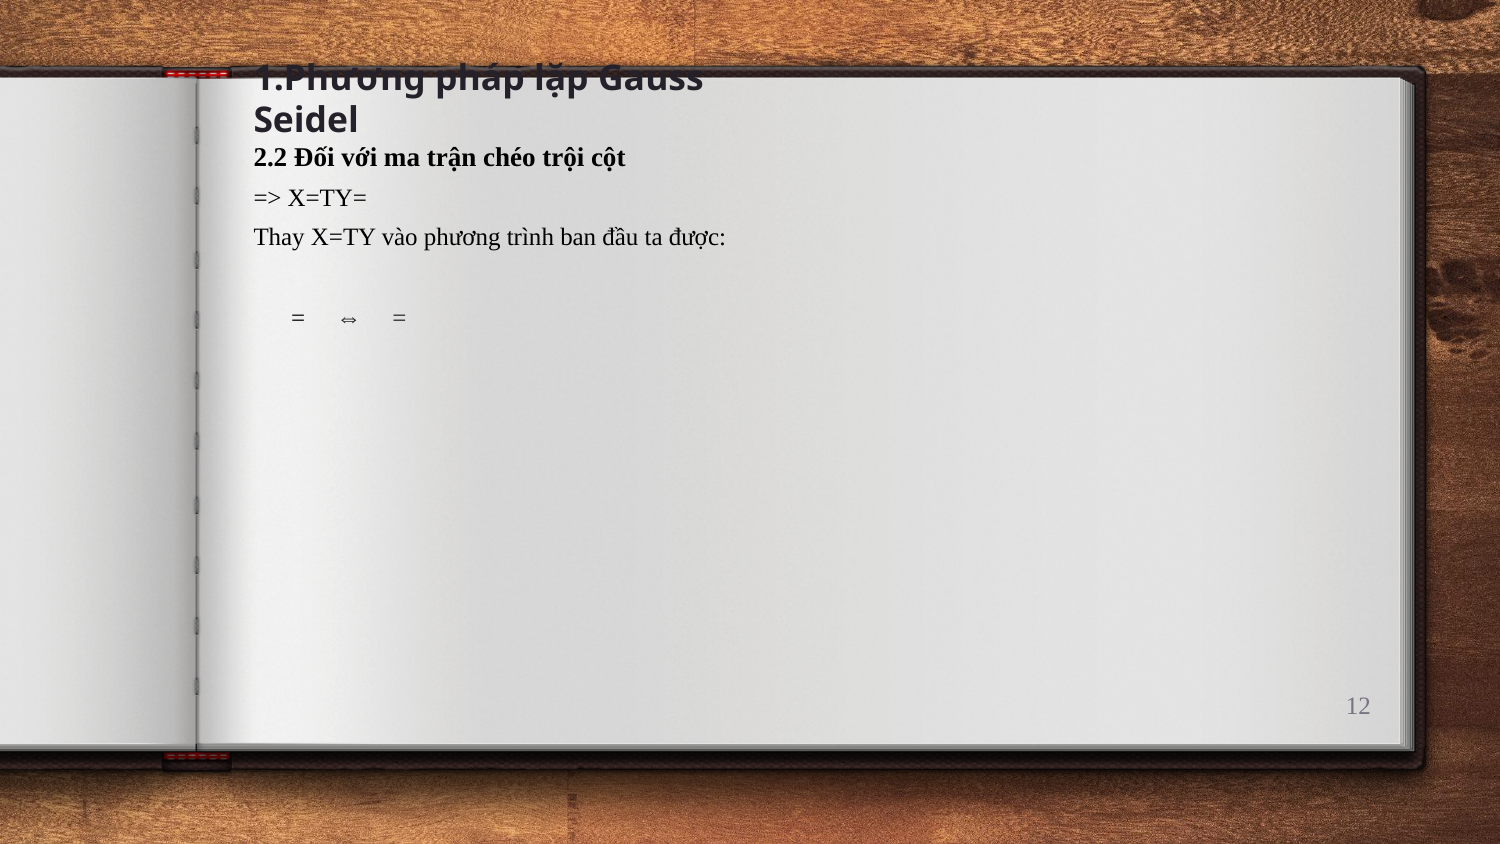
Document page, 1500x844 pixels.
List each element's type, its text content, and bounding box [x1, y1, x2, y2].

picture [0, 0, 1500, 844]
title 1.Phương pháp lặp Gauss Seidel [238, 88, 769, 155]
slide_number 12 [1295, 672, 1386, 737]
